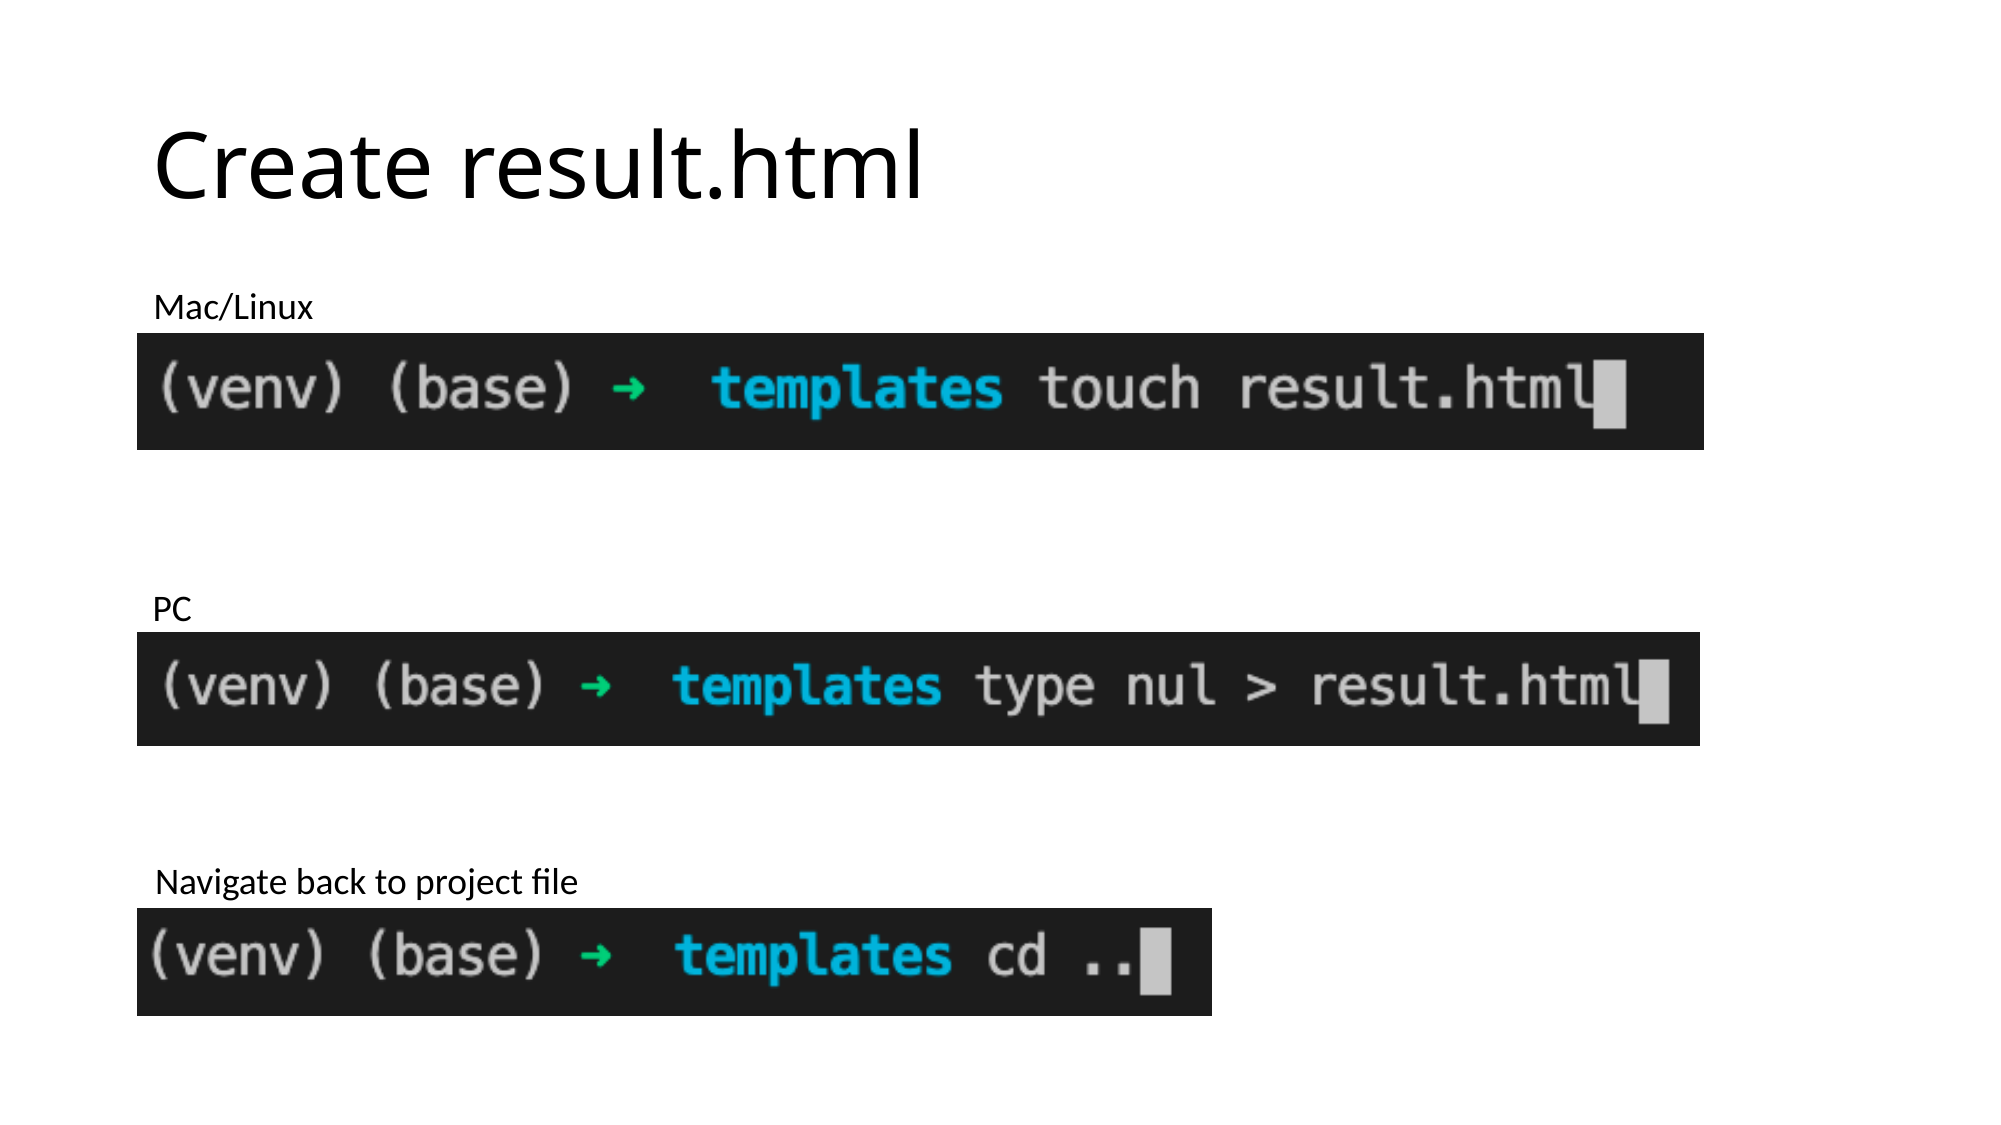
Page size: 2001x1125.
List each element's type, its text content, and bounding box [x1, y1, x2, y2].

title Create result.html [137, 59, 1863, 278]
text_box PC [137, 576, 207, 632]
text_box Mac/Linux [138, 274, 329, 332]
picture [137, 632, 1700, 746]
picture [137, 908, 1212, 1016]
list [137, 332, 1705, 450]
text_box Navigate back to project file [140, 850, 594, 908]
